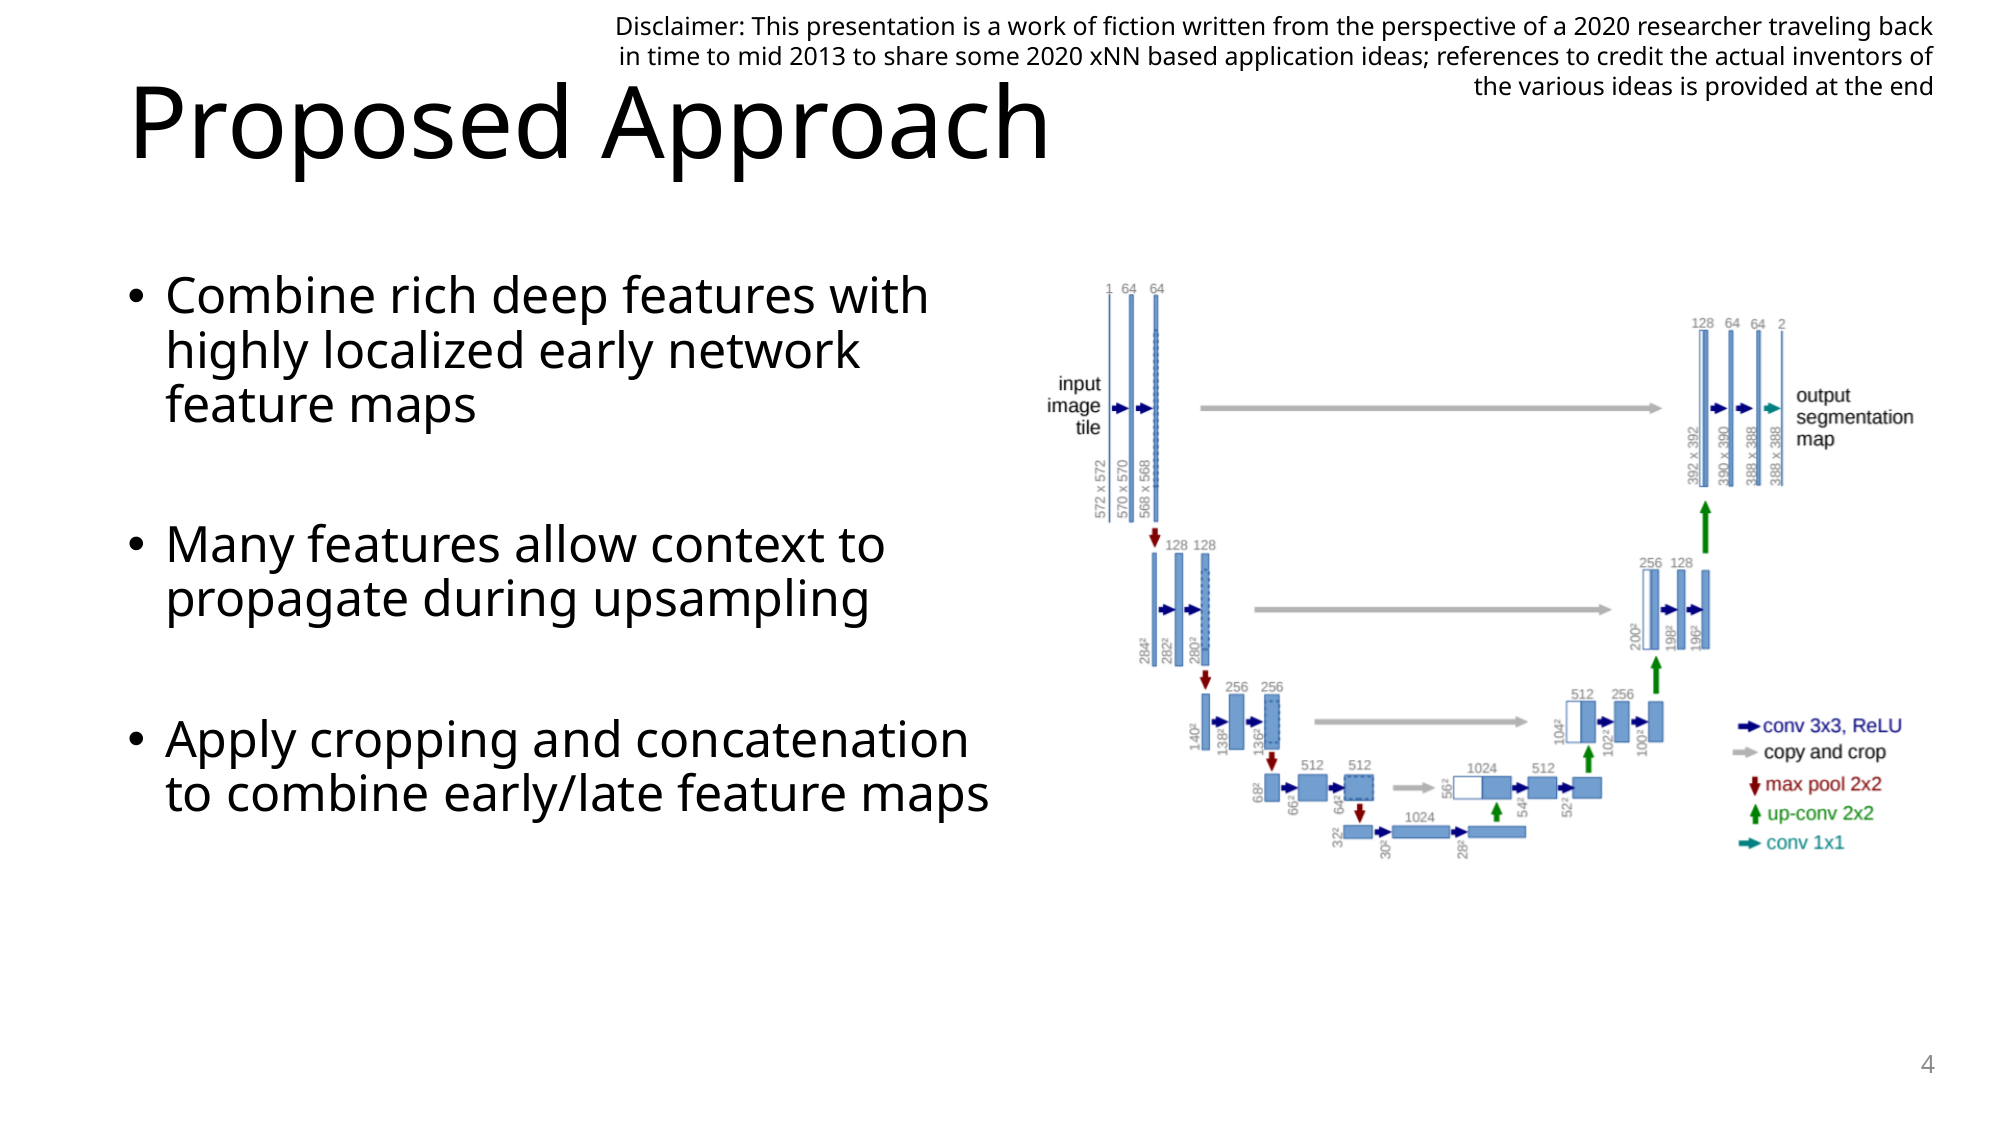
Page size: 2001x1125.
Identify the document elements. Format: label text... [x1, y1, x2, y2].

picture [1013, 263, 1950, 882]
list Combine rich deep features with highly localized early network feature maps Many features allow context to propagate during upsampling Apply cropping and concatenation to combine early/late feature maps [112, 263, 1032, 1043]
text_box Disclaimer: This presentation is a work of fiction written from the perspective of a 2020 researcher traveling back in time to mid 2013 to share some 2020 xNN based application ideas; references to credit the actual inventors of the various ideas is provided at the end [575, 3, 1950, 108]
slide_number 4 [1500, 1036, 1950, 1096]
title Proposed Approach [112, 63, 1950, 189]
